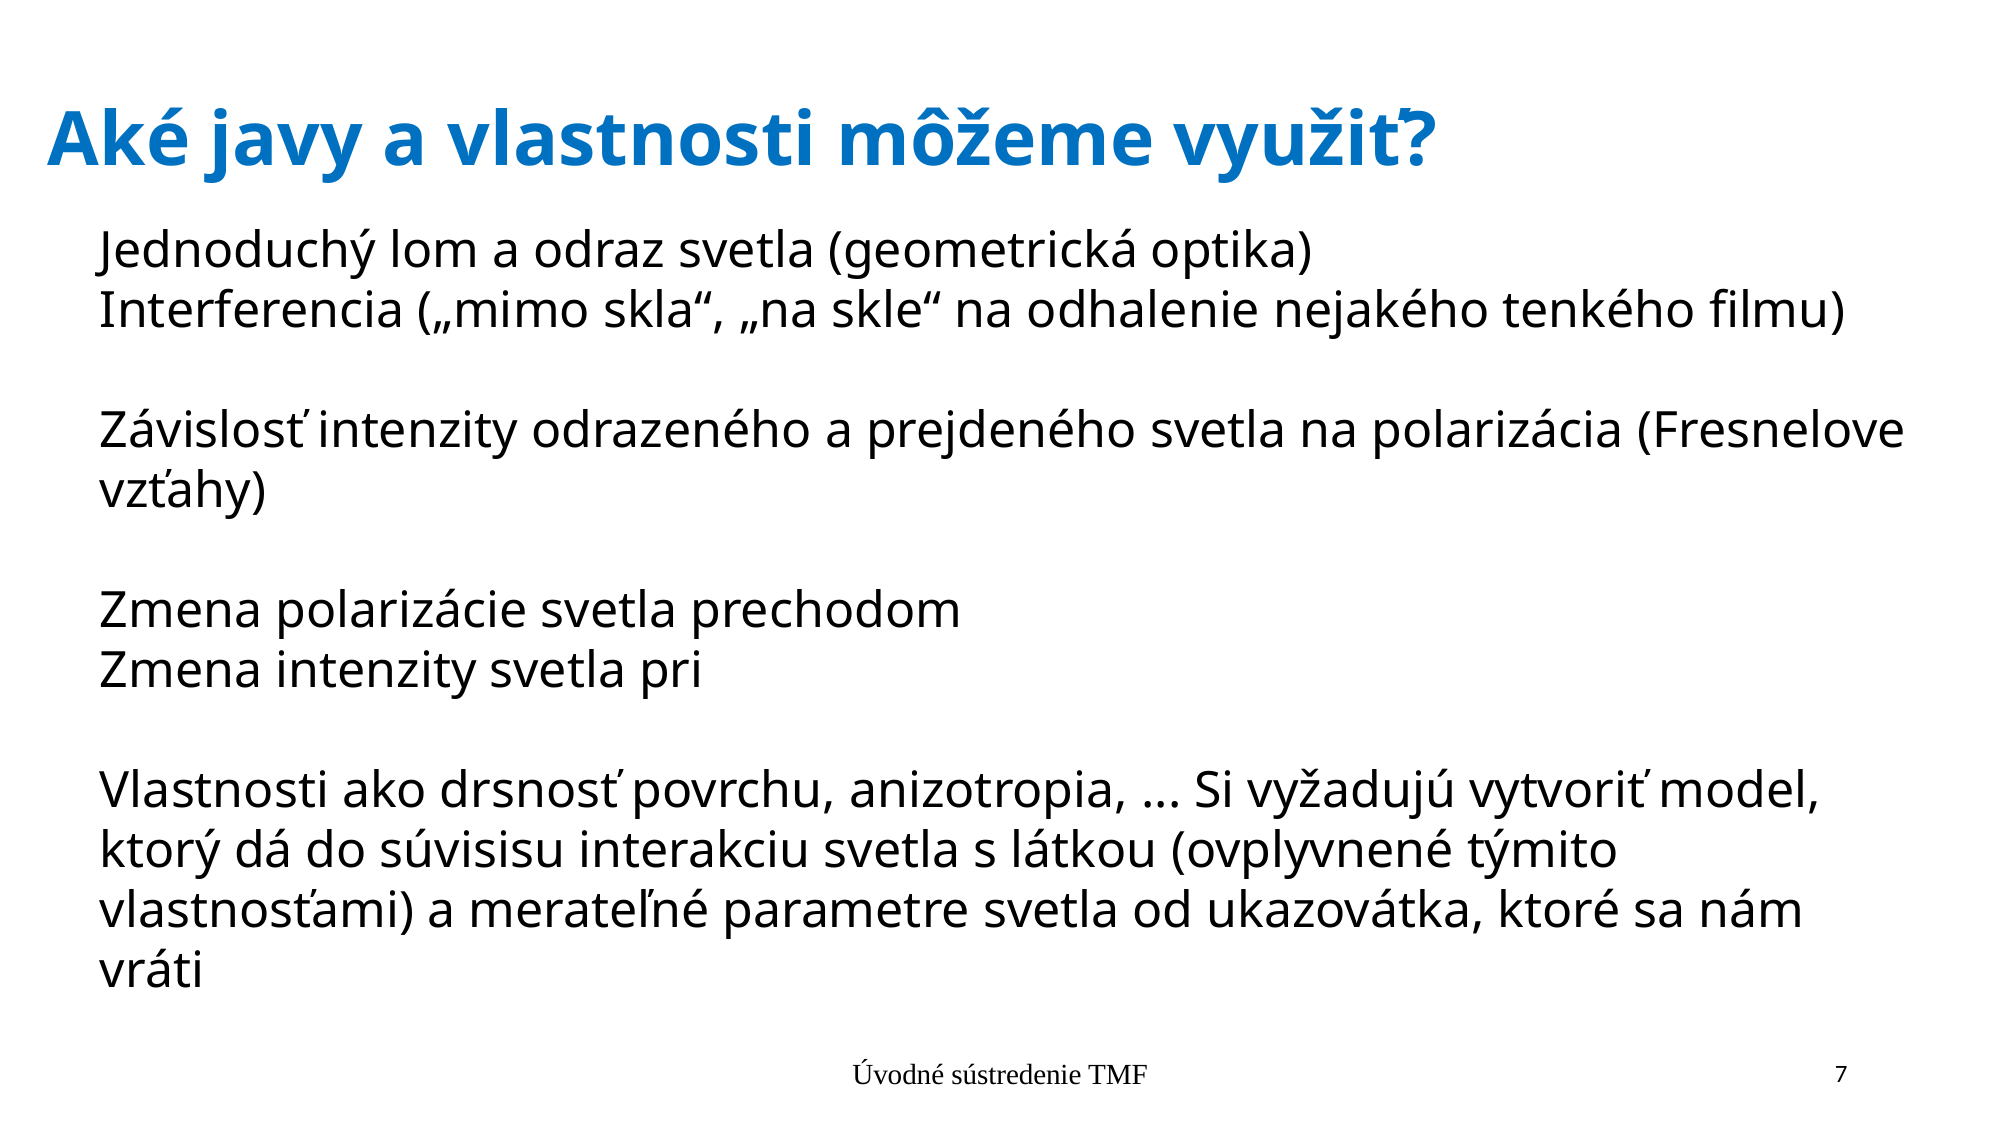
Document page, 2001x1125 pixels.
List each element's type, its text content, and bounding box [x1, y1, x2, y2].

slide_number 7 [1412, 1065, 1863, 1103]
title Aké javy a vlastnosti môžeme využiť? [32, 32, 1758, 251]
footer Úvodné sústredenie TMF [662, 1065, 1338, 1103]
text_box Jednoduchý lom a odraz svetla (geometrická optika) Interferencia („mimo skla“, „na skle“ na odhalenie nejakého tenkého filmu) Závislosť intenzity odrazeného a prejdeného svetla na polarizácia (Fresnelove vzťahy) Zmena polarizácie svetla prechodom Zmena intenzity svetla pri Vlastnosti ako drsnosť povrchu, anizotropia, ... Si vyžadujú vytvoriť model, ktorý dá do súvisisu interakciu svetla s látkou (ovplyvnené týmito vlastnosťami) a merateľné parametre svetla od ukazovátka, ktoré sa nám vráti [85, 209, 1921, 1065]
